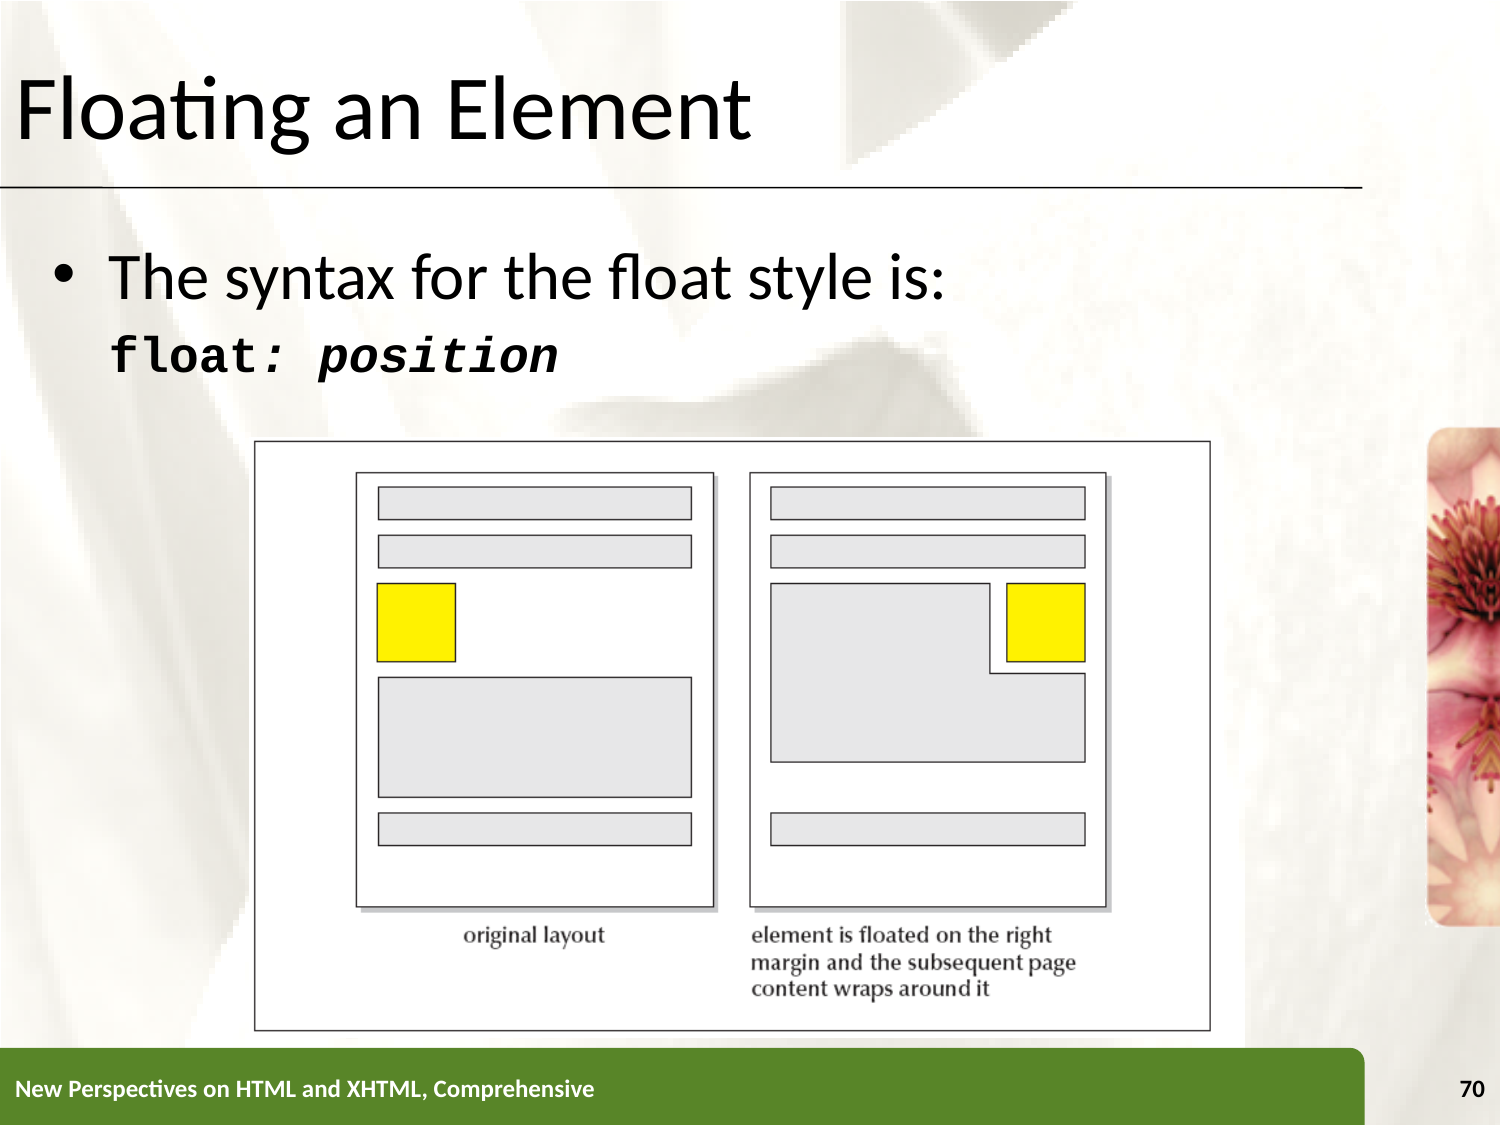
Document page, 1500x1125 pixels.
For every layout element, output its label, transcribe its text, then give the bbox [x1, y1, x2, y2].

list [249, 437, 1224, 1038]
list The syntax for the float style is: float: position [37, 224, 1338, 438]
title Floating an Element [0, 24, 1363, 181]
footer New Perspectives on HTML and XHTML, Comprehensive [0, 1050, 1350, 1125]
picture [1425, 425, 1500, 930]
slide_number 70 [1412, 1050, 1500, 1125]
